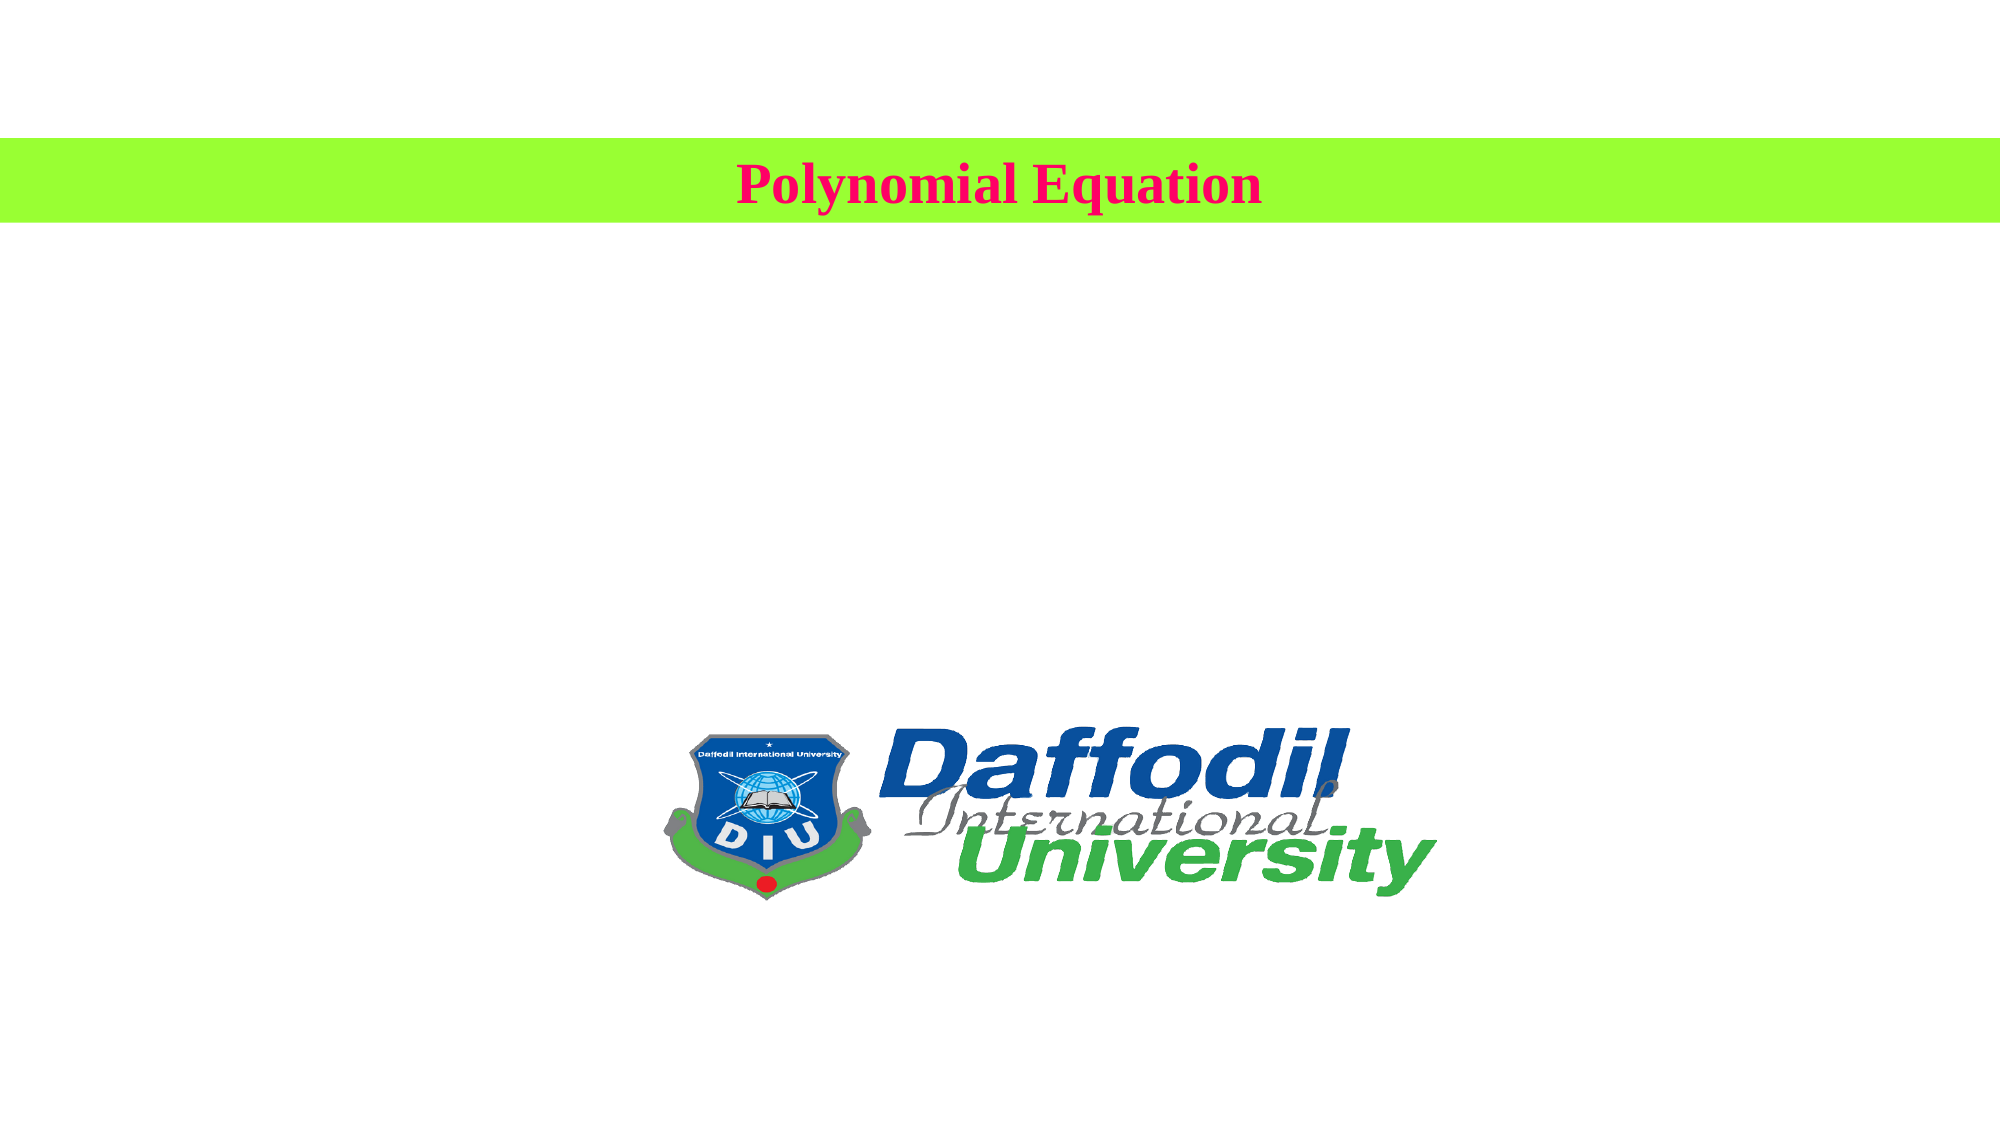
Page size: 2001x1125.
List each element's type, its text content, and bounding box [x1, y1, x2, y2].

picture [642, 712, 1457, 913]
text_box Polynomial Equation [0, 138, 2000, 223]
